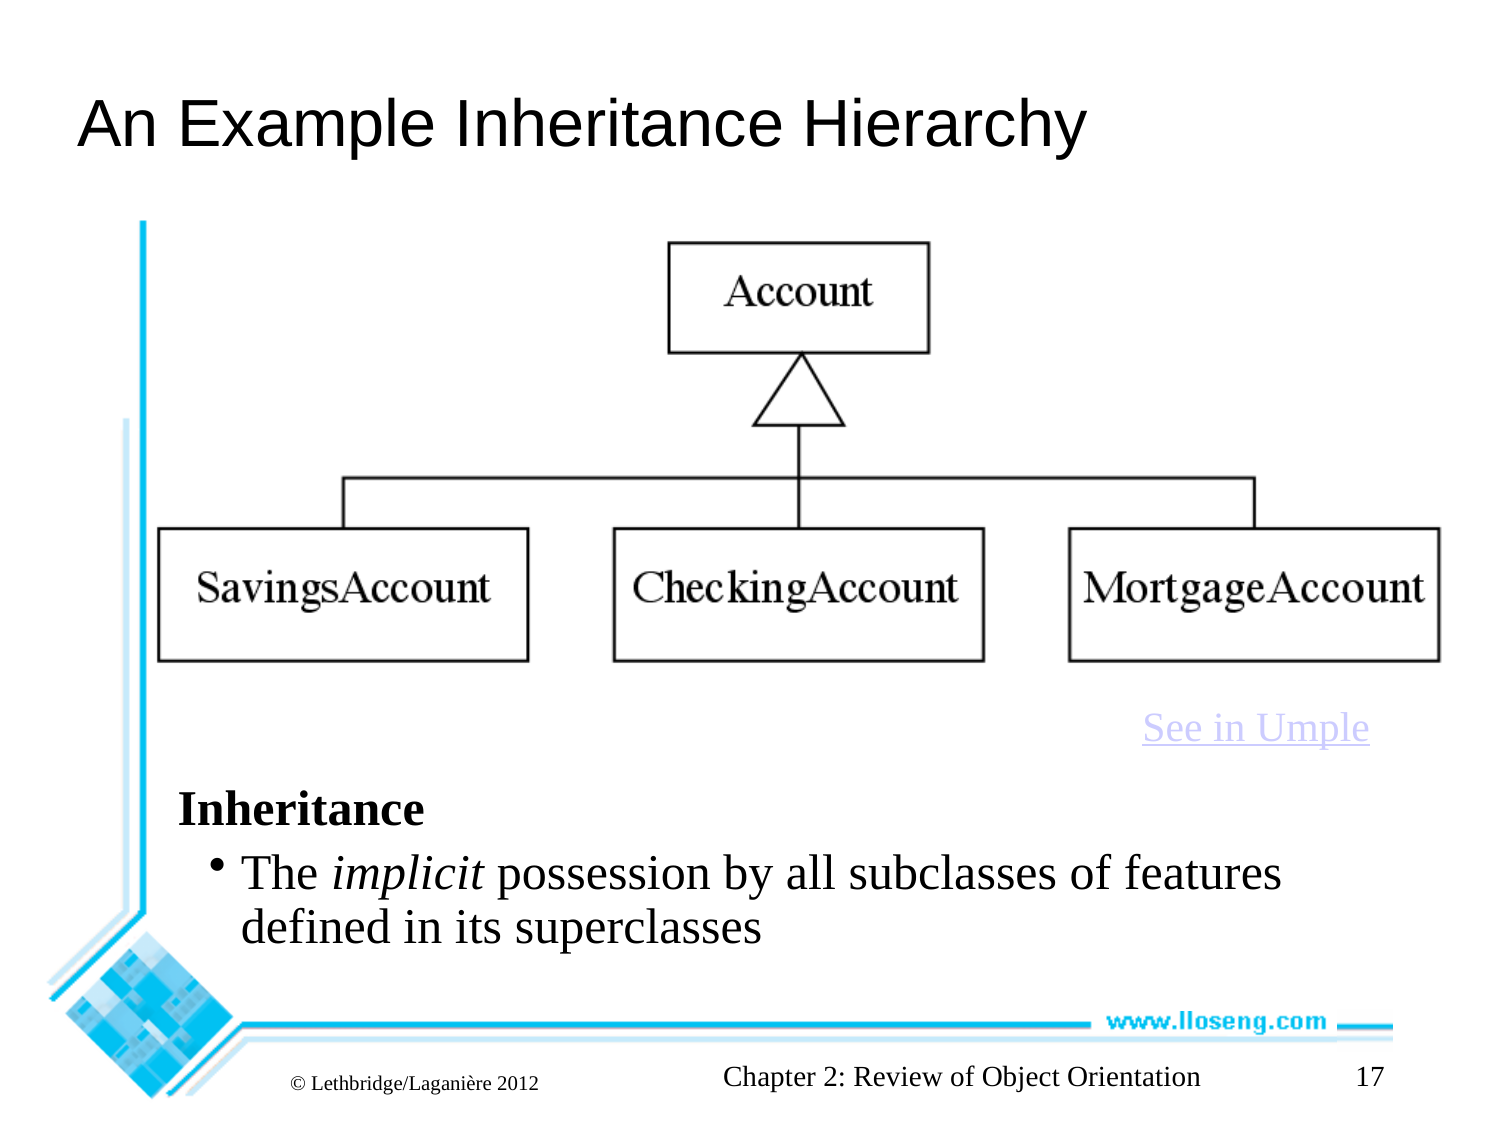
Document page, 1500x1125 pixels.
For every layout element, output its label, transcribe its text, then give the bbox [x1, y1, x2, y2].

slide_number © Lethbridge/Laganière 2012 [275, 1062, 600, 1125]
footer Chapter 2: Review of Object Orientation [624, 1050, 1300, 1125]
title An Example Inheritance Hierarchy [62, 50, 1413, 200]
list Inheritance The implicit possession by all subclasses of features defined in its superclasses [162, 774, 1363, 1000]
slide_number 17 [1325, 1050, 1400, 1125]
text_box See in Umple [1127, 692, 1400, 758]
picture [35, 209, 1447, 1101]
